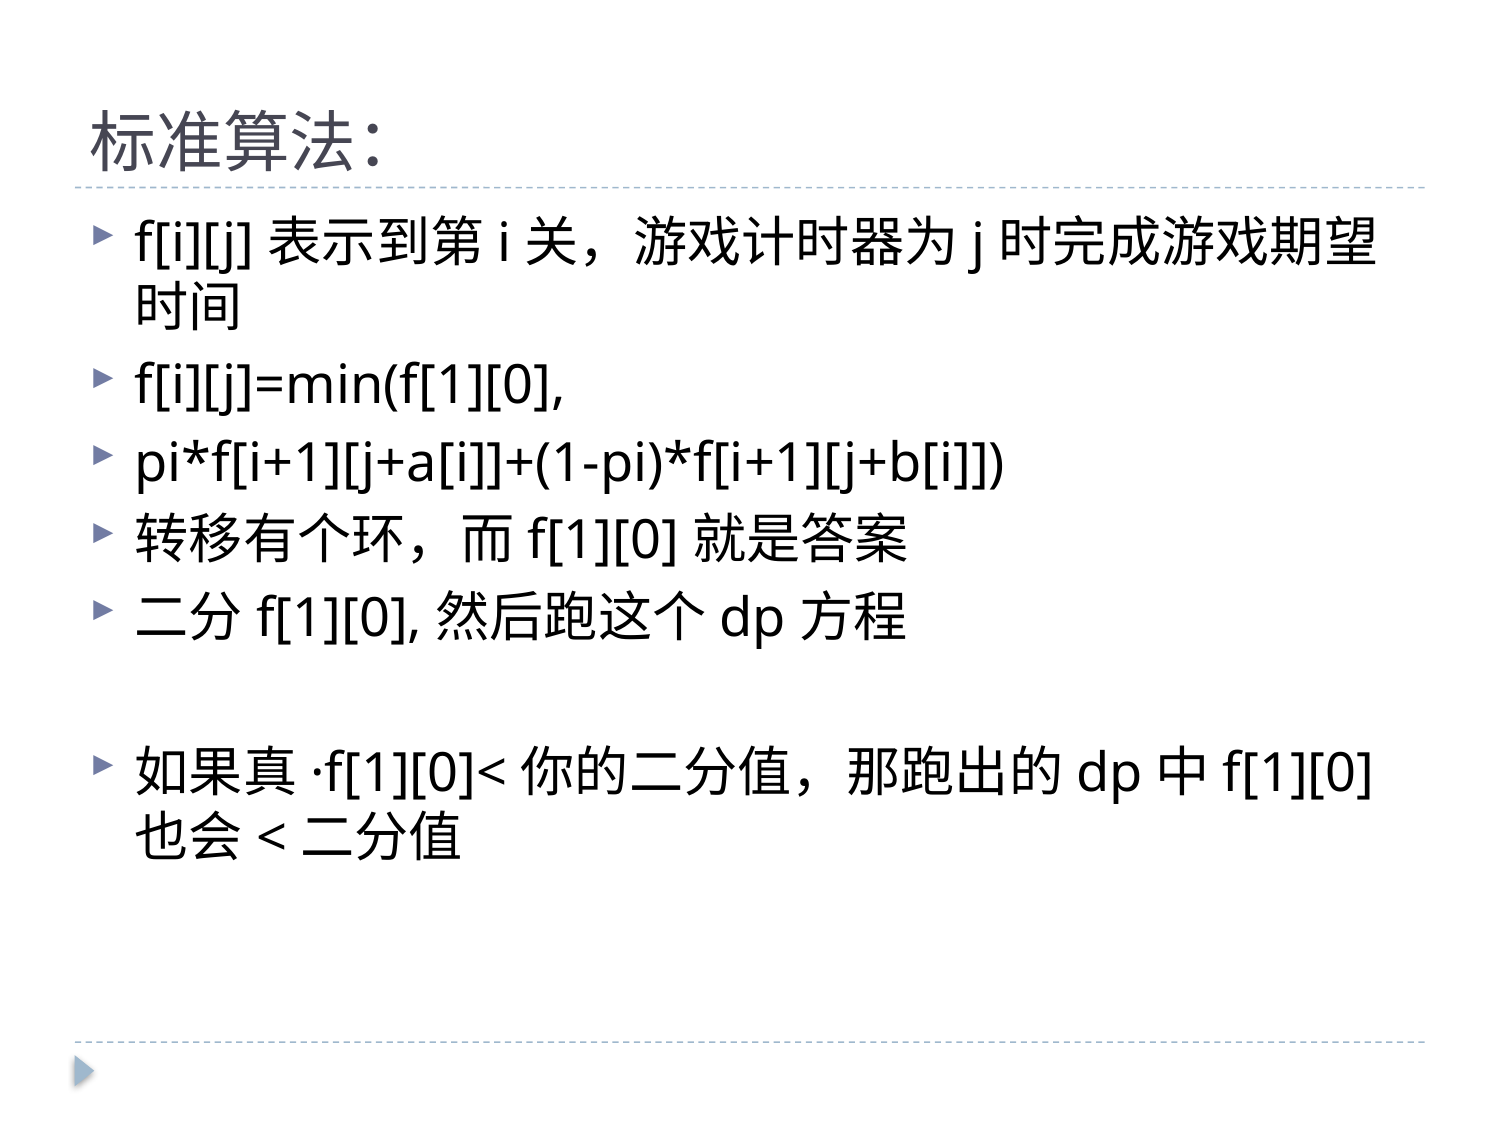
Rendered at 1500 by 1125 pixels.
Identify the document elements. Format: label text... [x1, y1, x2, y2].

title 标准算法： [75, 24, 1425, 188]
list f[i][j]表示到第i关，游戏计时器为j时完成游戏期望时间 f[i][j]=min(f[1][0], pi*f[i+1][j+a[i]]+(1-pi)*f[i+1][j+b[i]]) 转移有个环，而f[1][0]就是答案 二分f[1][0],然后跑这个dp方程 如果真·f[1][0]<你的二分值，那跑出的dp中f[1][0]也会<二分值 [75, 200, 1425, 1010]
